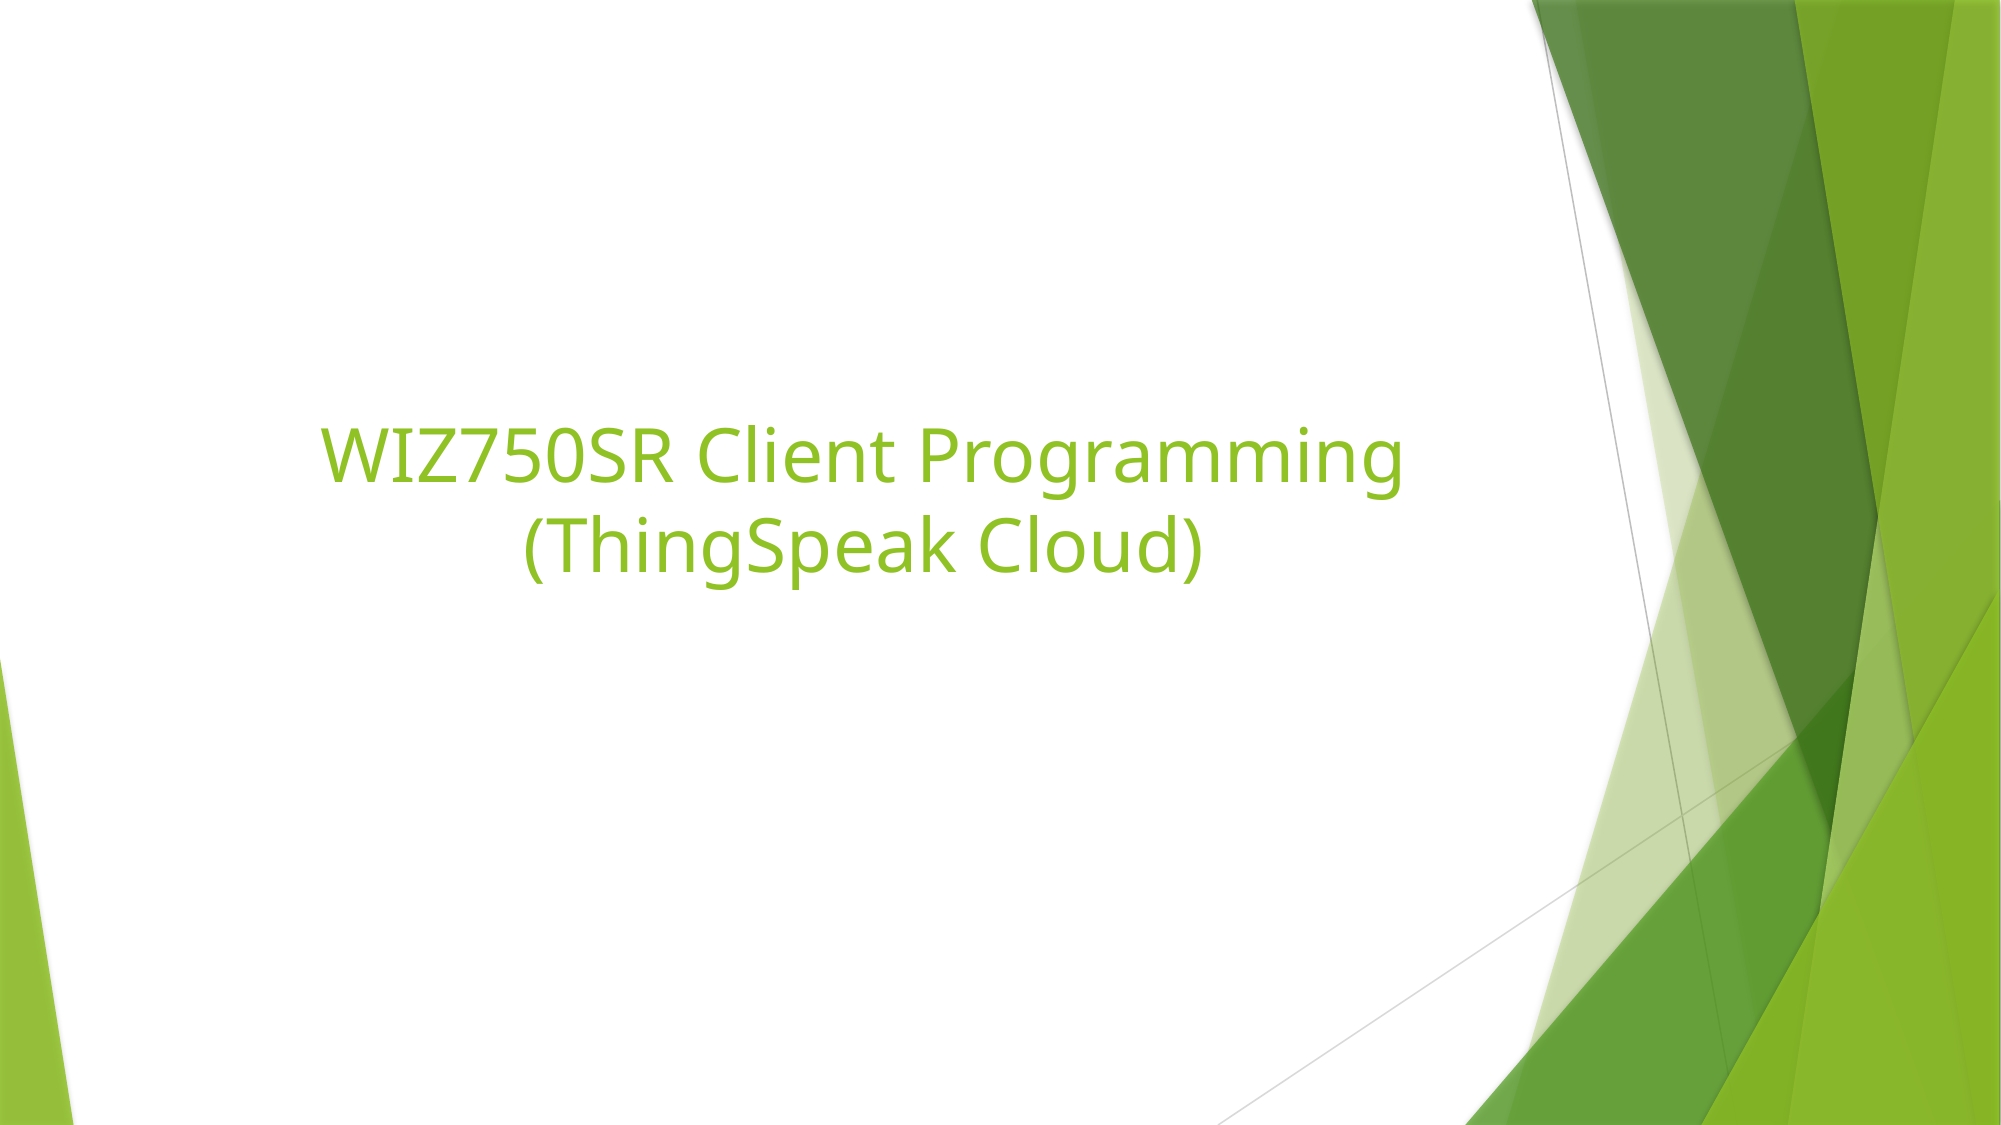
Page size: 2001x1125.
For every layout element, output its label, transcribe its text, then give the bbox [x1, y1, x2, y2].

title WIZ750SR Client Programming (ThingSpeak Cloud) [158, 399, 1570, 617]
